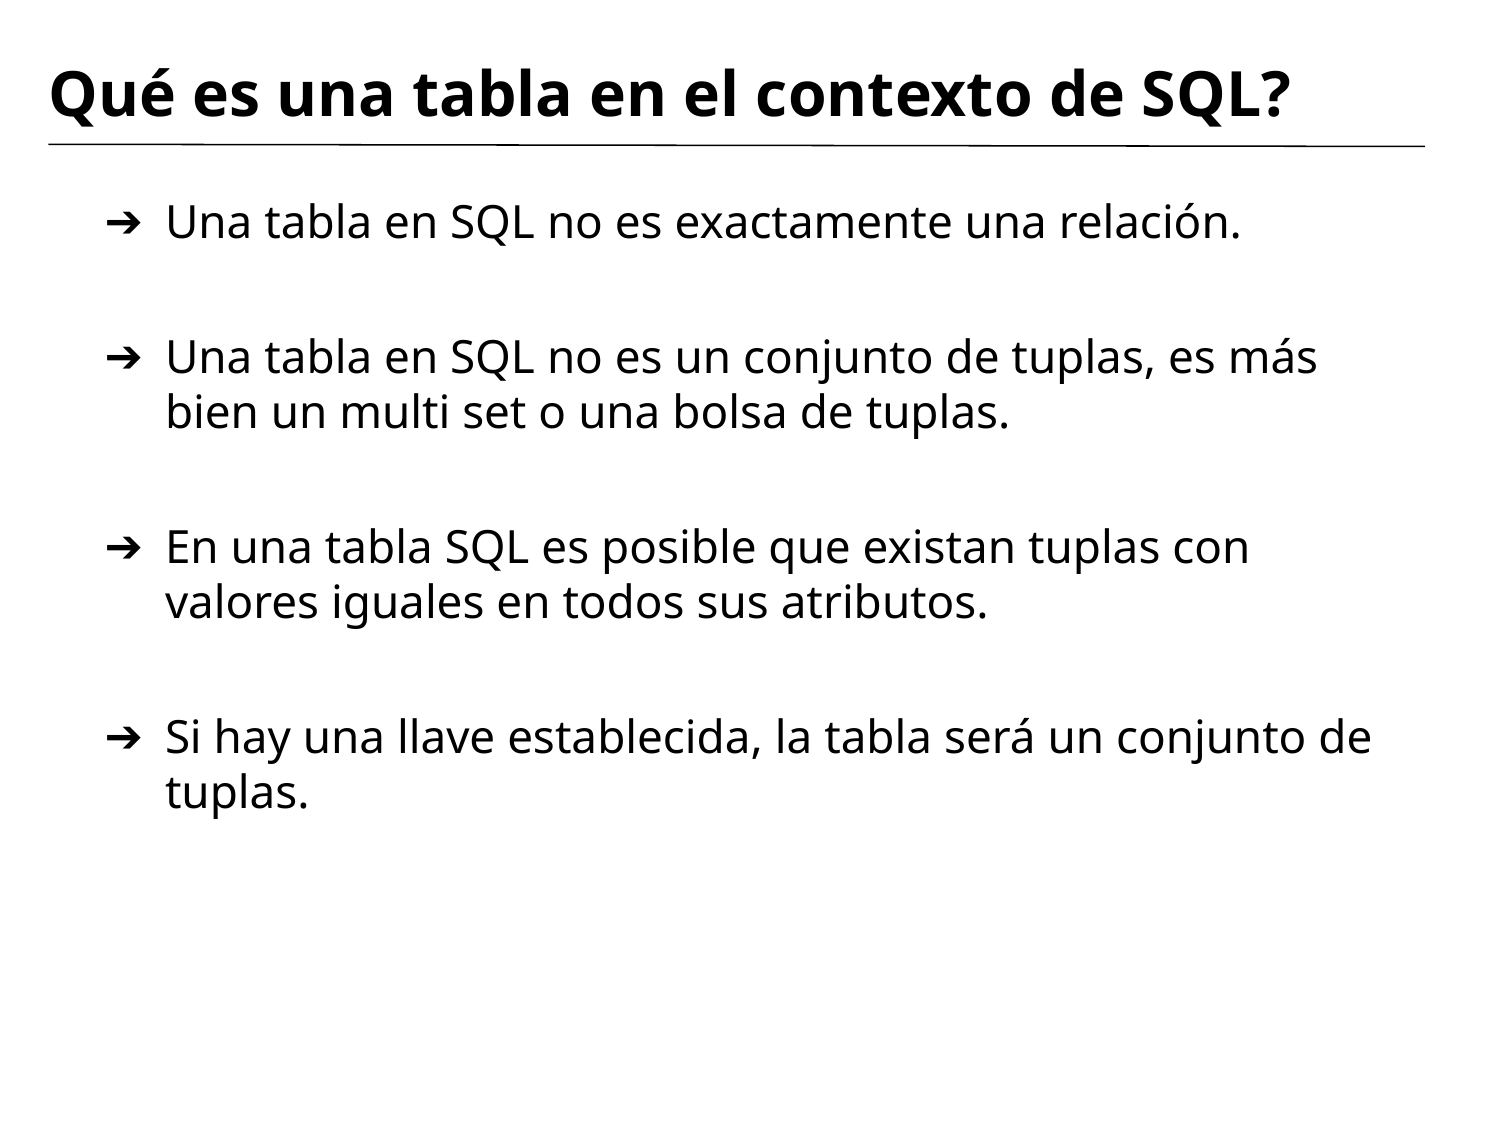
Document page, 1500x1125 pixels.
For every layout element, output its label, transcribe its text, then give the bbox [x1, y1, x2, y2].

list Una tabla en SQL no es exactamente una relación. Una tabla en SQL no es un conjunto de tuplas, es más bien un multi set o una bolsa de tuplas. En una tabla SQL es posible que existan tuplas con valores iguales en todos sus atributos. Si hay una llave establecida, la tabla será un conjunto de tuplas. [75, 177, 1425, 1048]
title Qué es una tabla en el contexto de SQL? [33, 32, 1384, 145]
